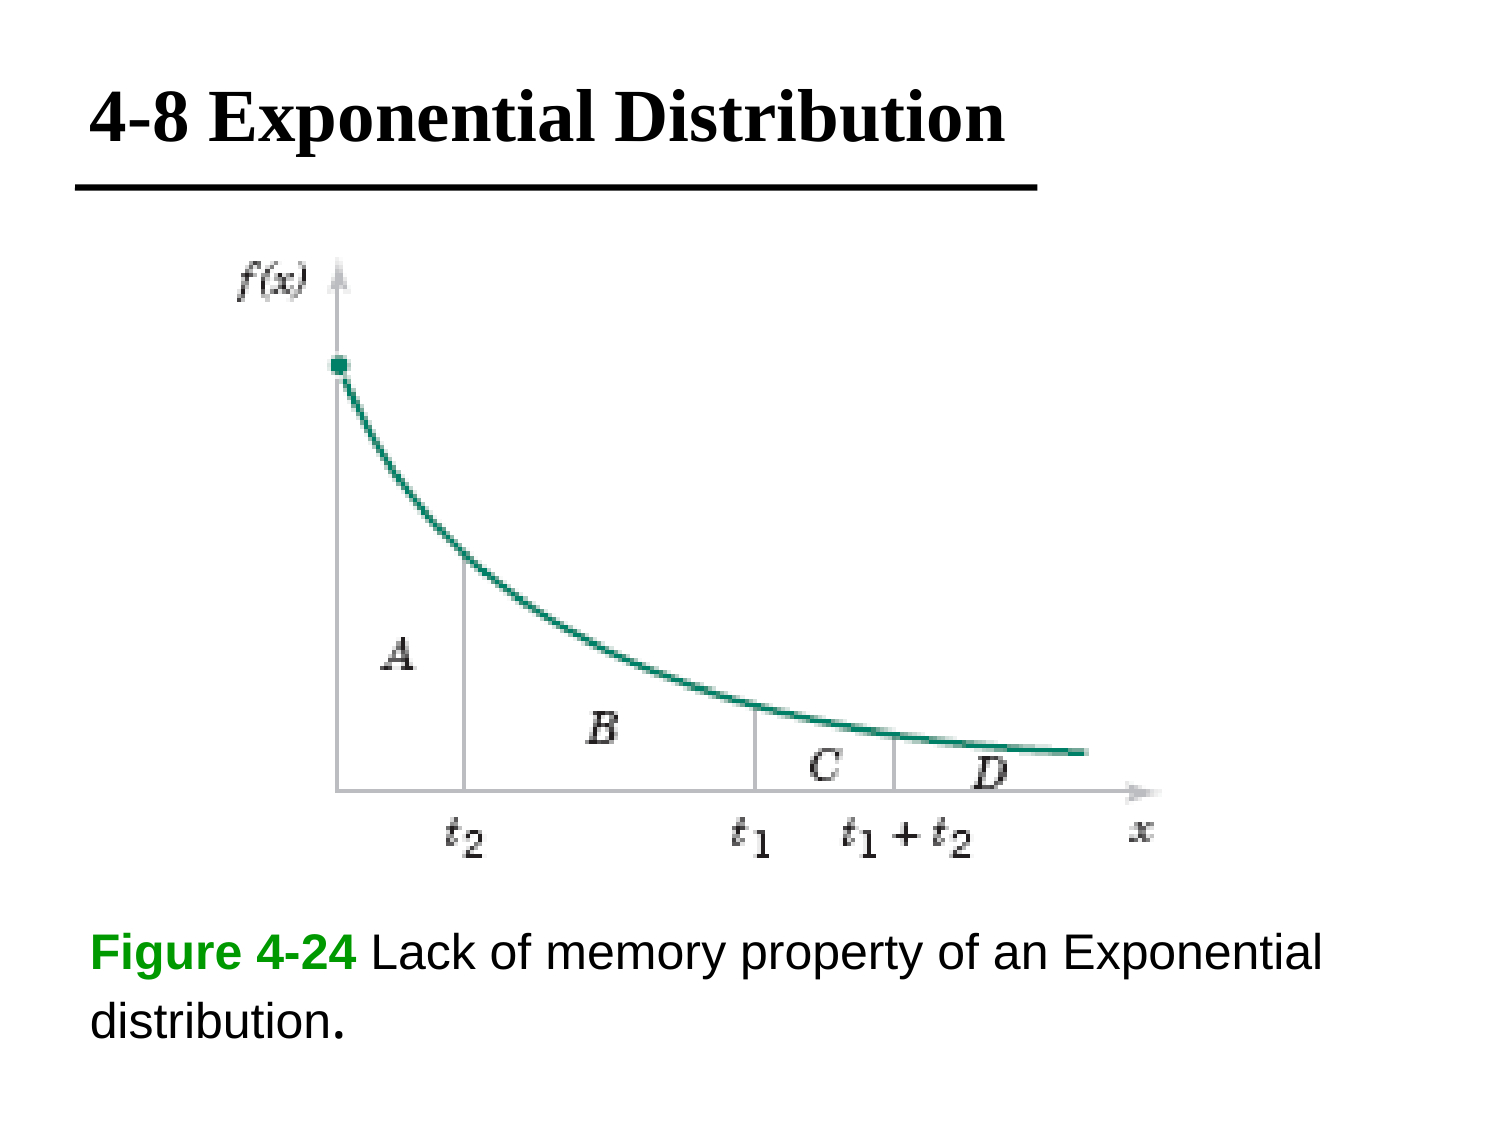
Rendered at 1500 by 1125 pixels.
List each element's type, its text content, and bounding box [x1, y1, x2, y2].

picture [224, 249, 1176, 863]
text_box [99, 262, 1375, 912]
text_box Figure 4-24 Lack of memory property of an Exponential distribution. [75, 912, 1400, 1058]
text_box 4-8 Exponential Distribution [75, 62, 1400, 250]
